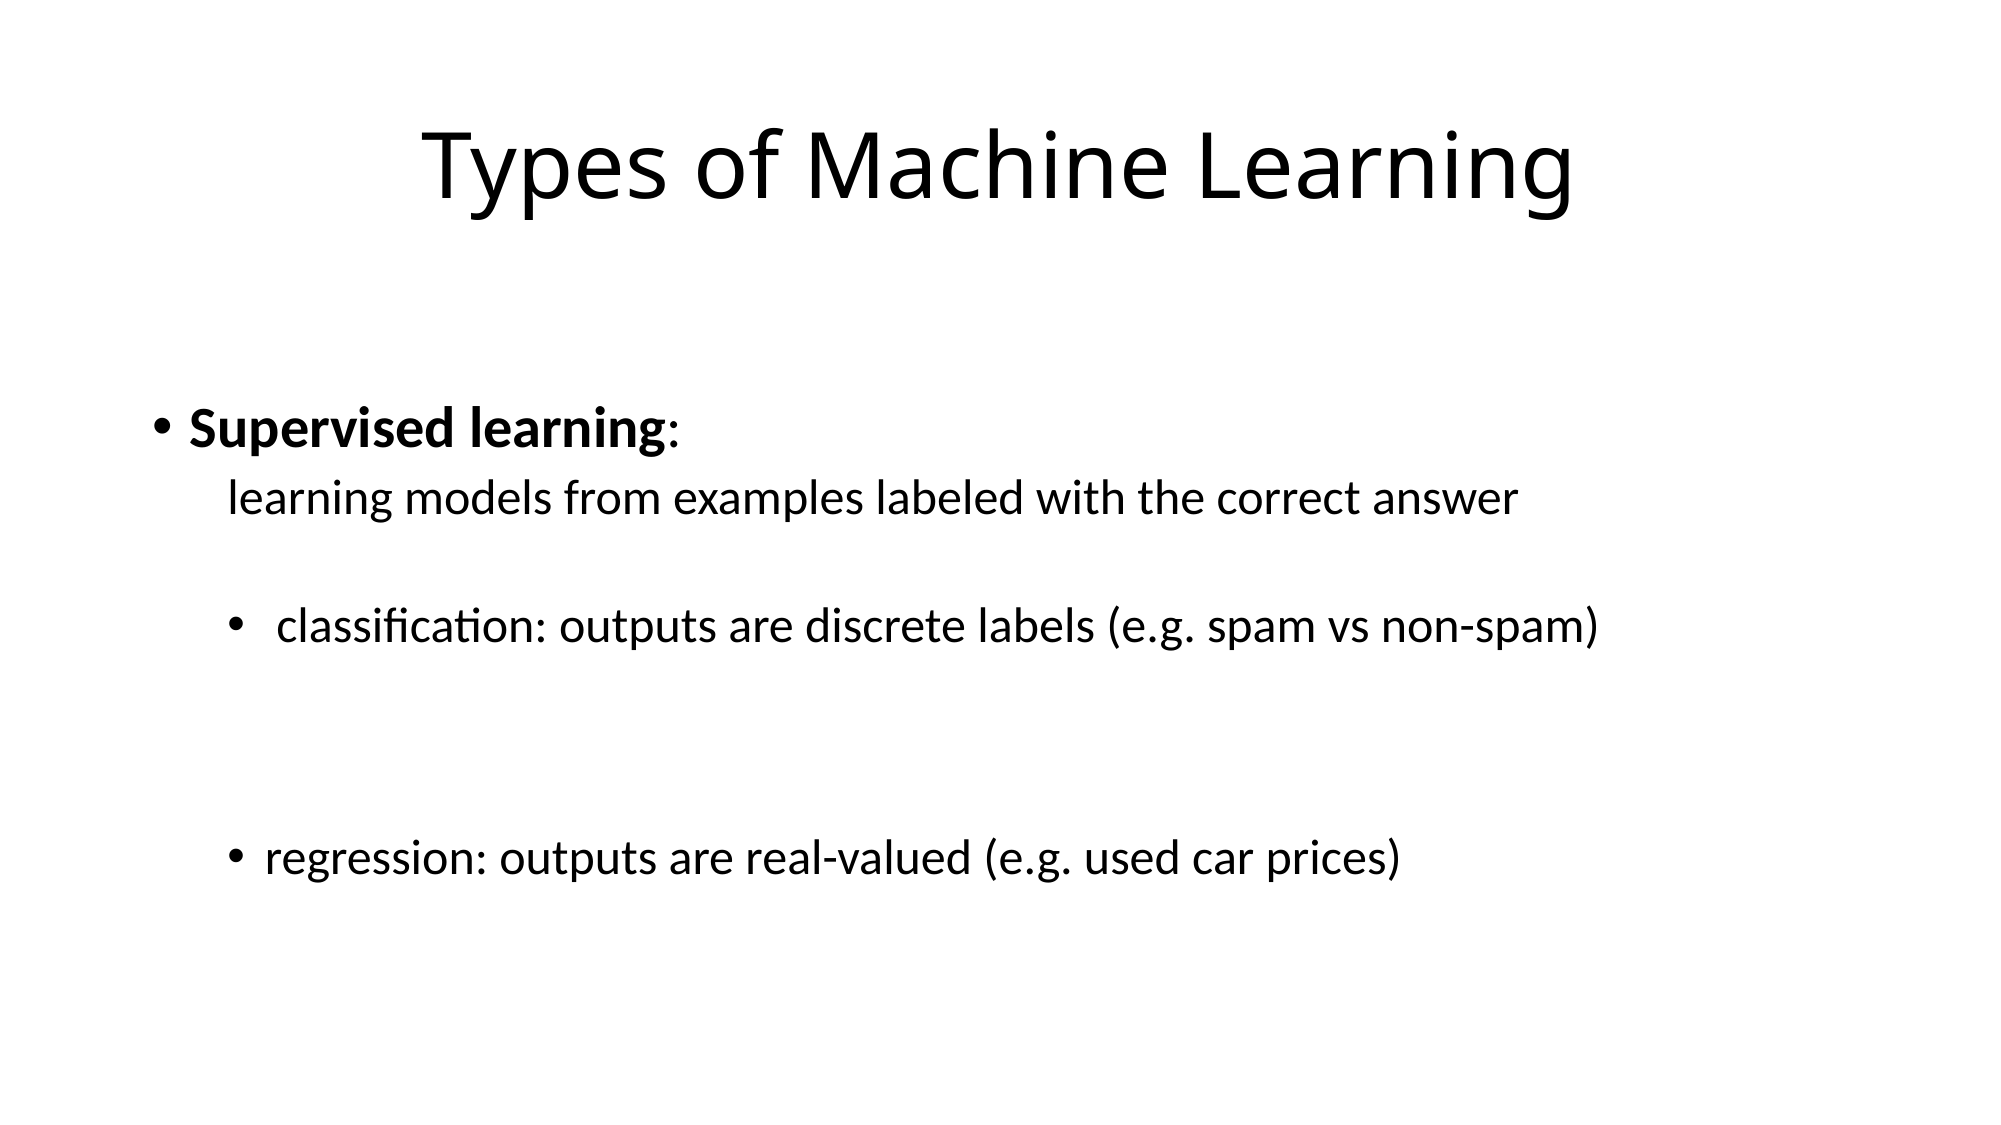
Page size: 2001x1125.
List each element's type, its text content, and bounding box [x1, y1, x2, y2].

title Types of Machine Learning [137, 59, 1863, 278]
list Supervised learning: learning models from examples labeled with the correct answer classification: outputs are discrete labels (e.g. spam vs non-spam) regression: outputs are real-valued (e.g. used car prices) [137, 299, 1863, 1014]
